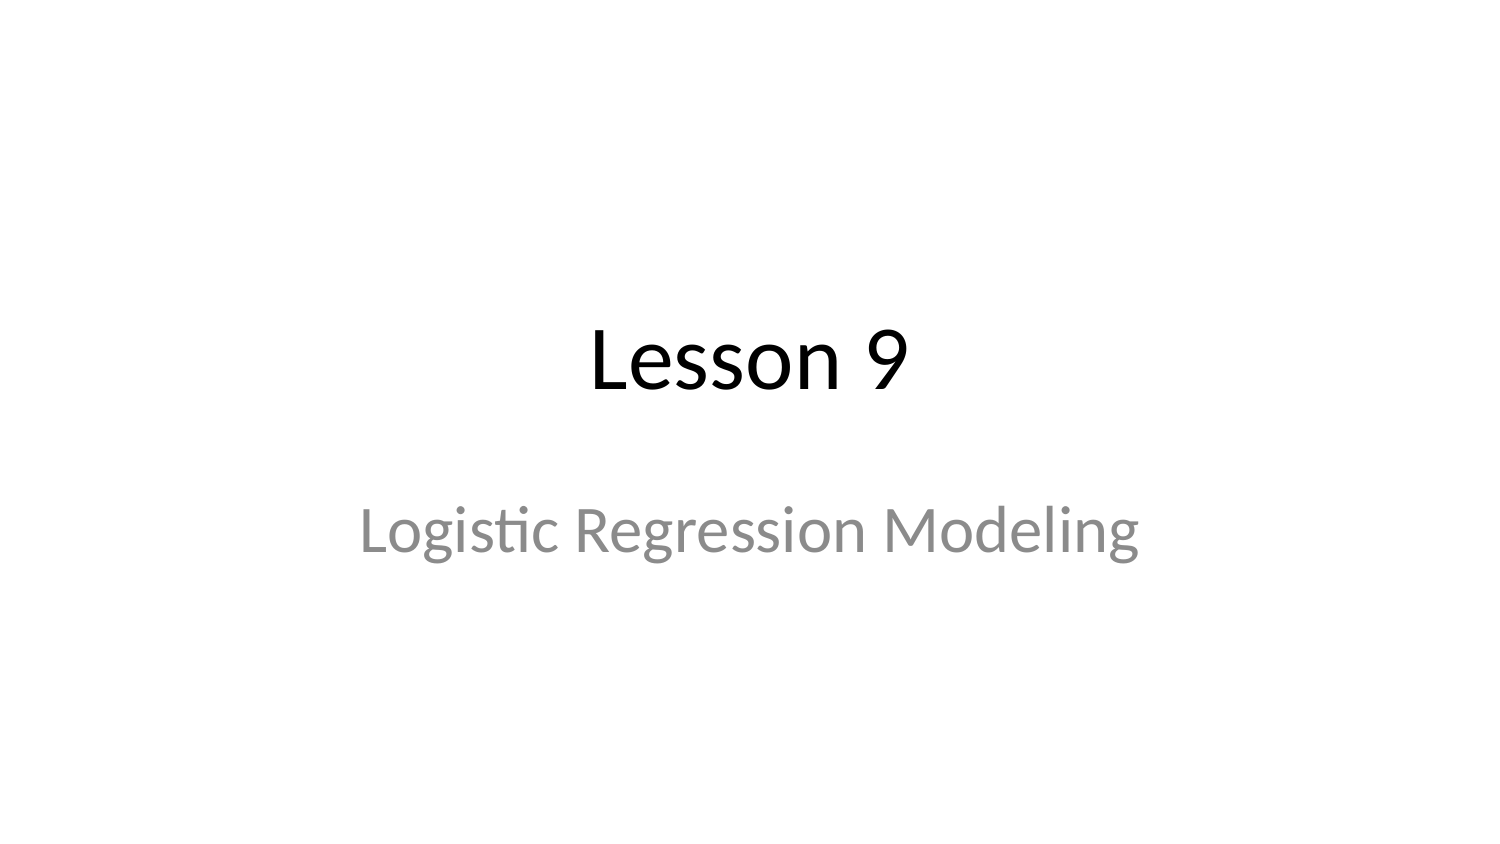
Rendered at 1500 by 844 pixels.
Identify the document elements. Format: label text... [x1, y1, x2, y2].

title Lesson 9 [112, 262, 1388, 443]
subtitle Logistic Regression Modeling [225, 478, 1275, 694]
